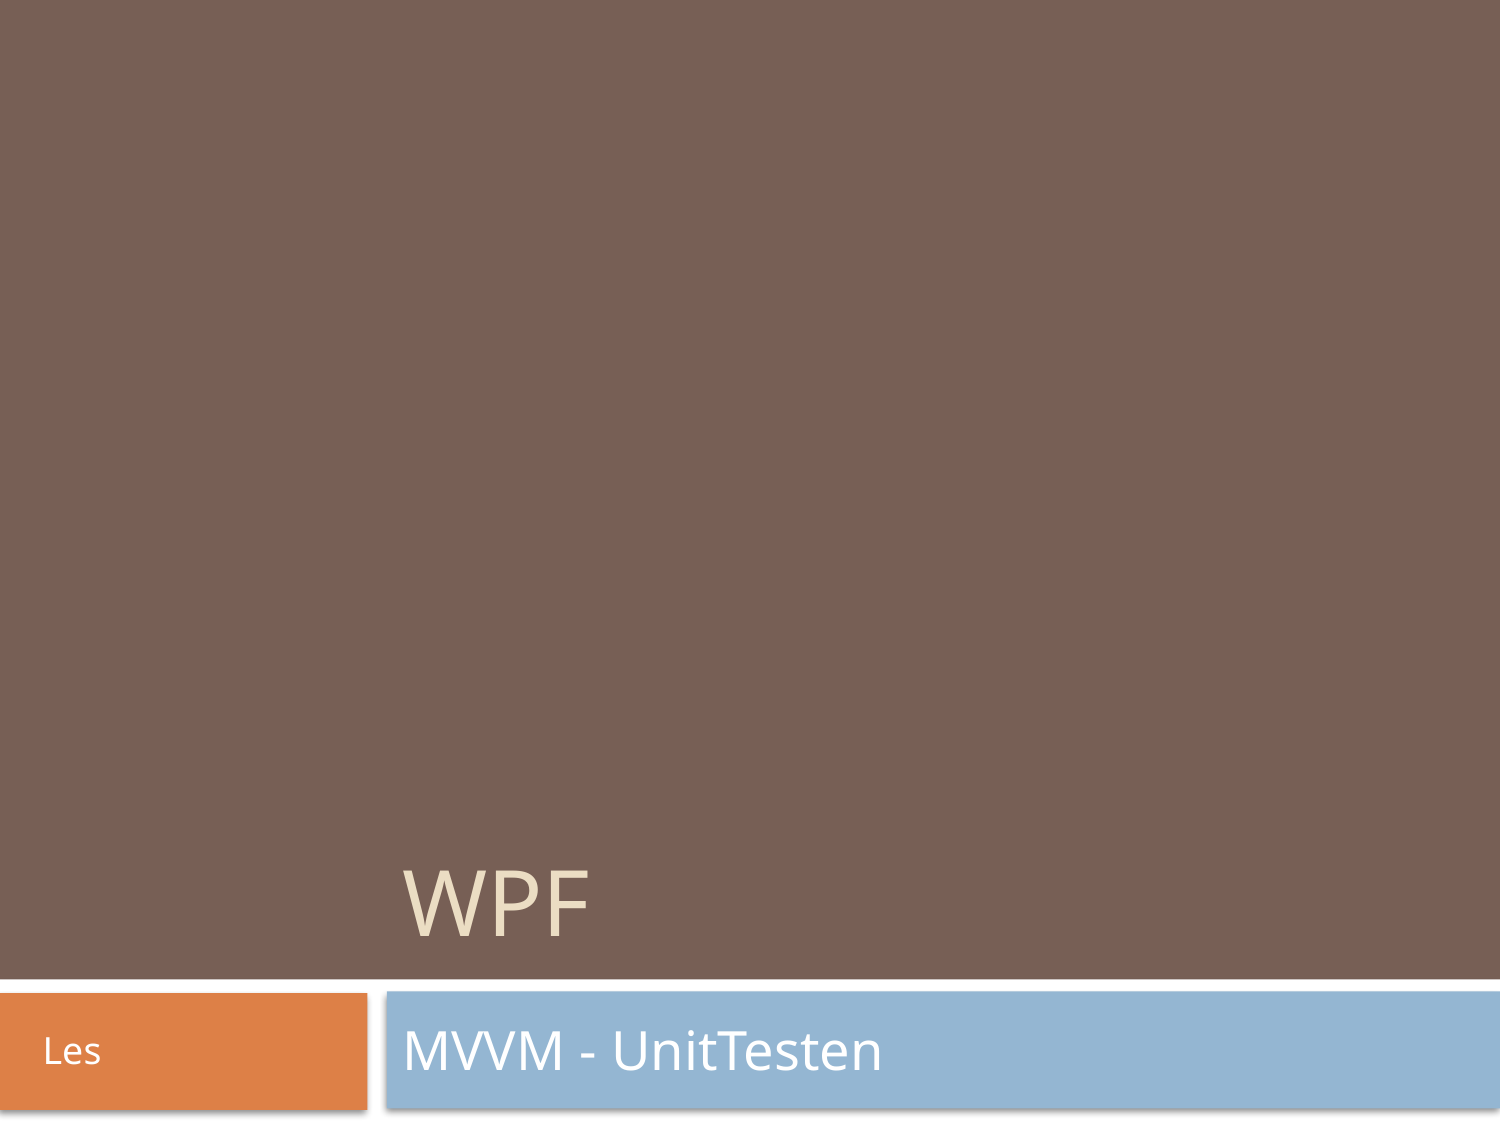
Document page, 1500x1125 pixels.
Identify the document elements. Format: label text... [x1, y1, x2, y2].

subtitle MVVM - UnitTesten [387, 992, 1488, 1105]
title WPF [387, 662, 1450, 963]
text_box Les [27, 1019, 127, 1080]
